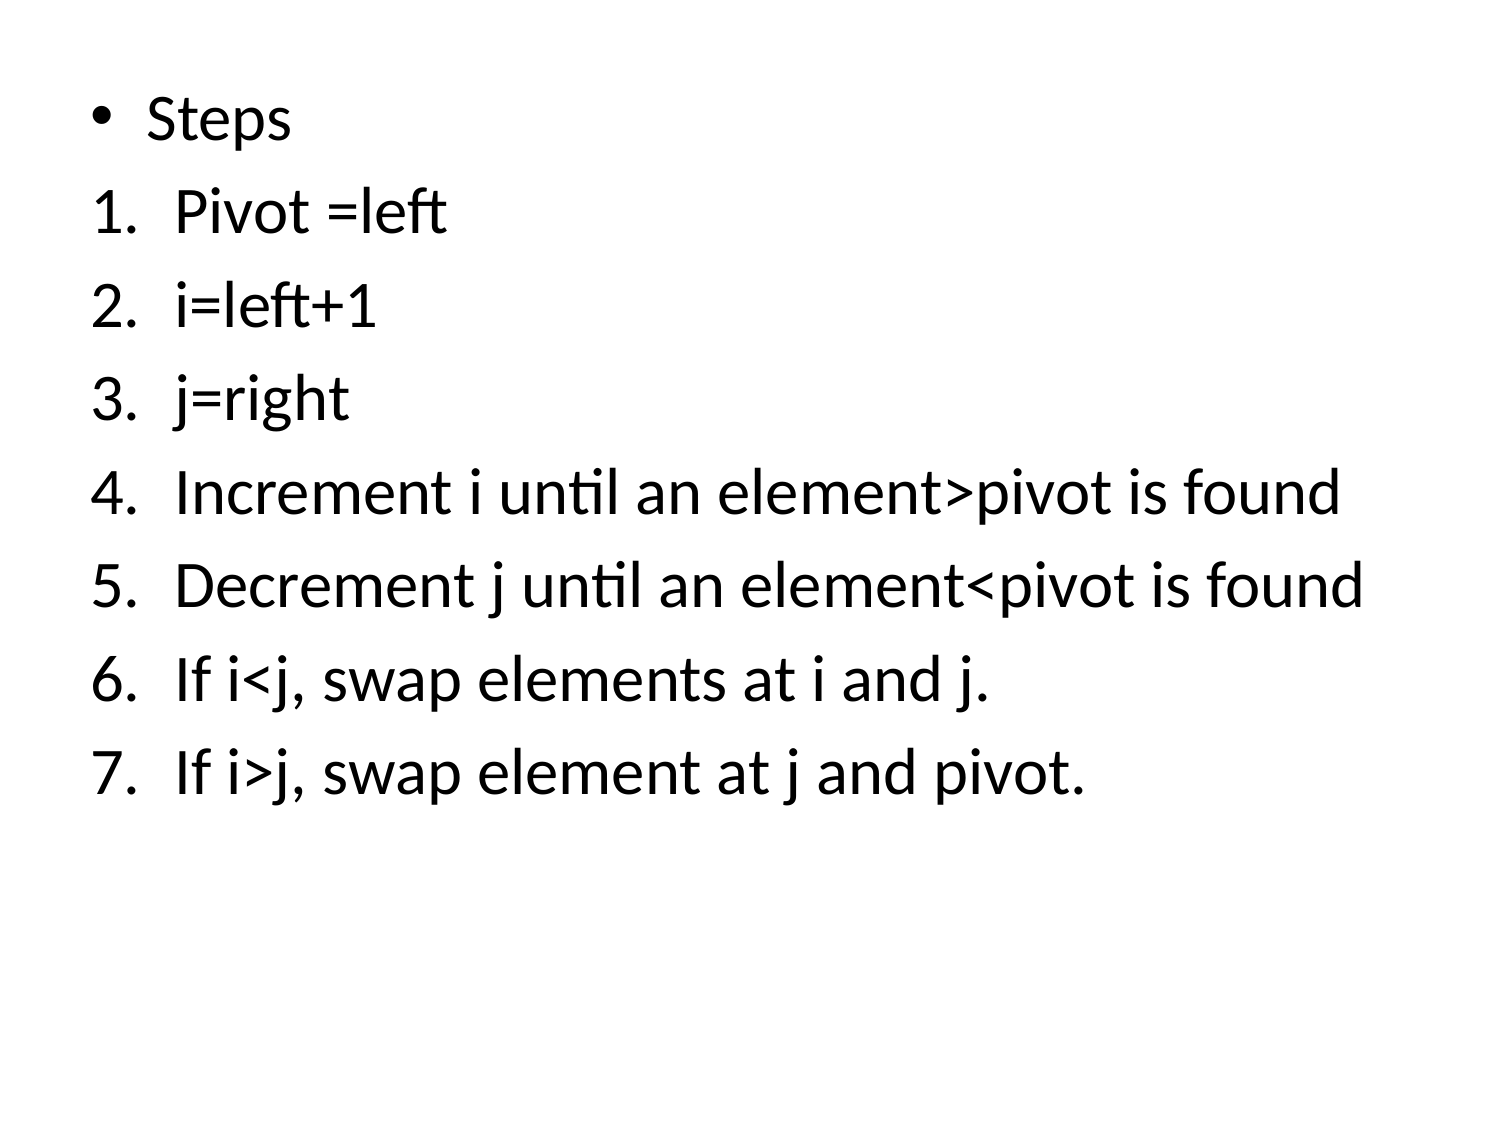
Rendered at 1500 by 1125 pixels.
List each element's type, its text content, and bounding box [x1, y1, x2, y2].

list Steps Pivot =left i=left+1 j=right Increment i until an element>pivot is found Decrement j until an element<pivot is found If i<j, swap elements at i and j. If i>j, swap element at j and pivot. [75, 66, 1425, 1005]
